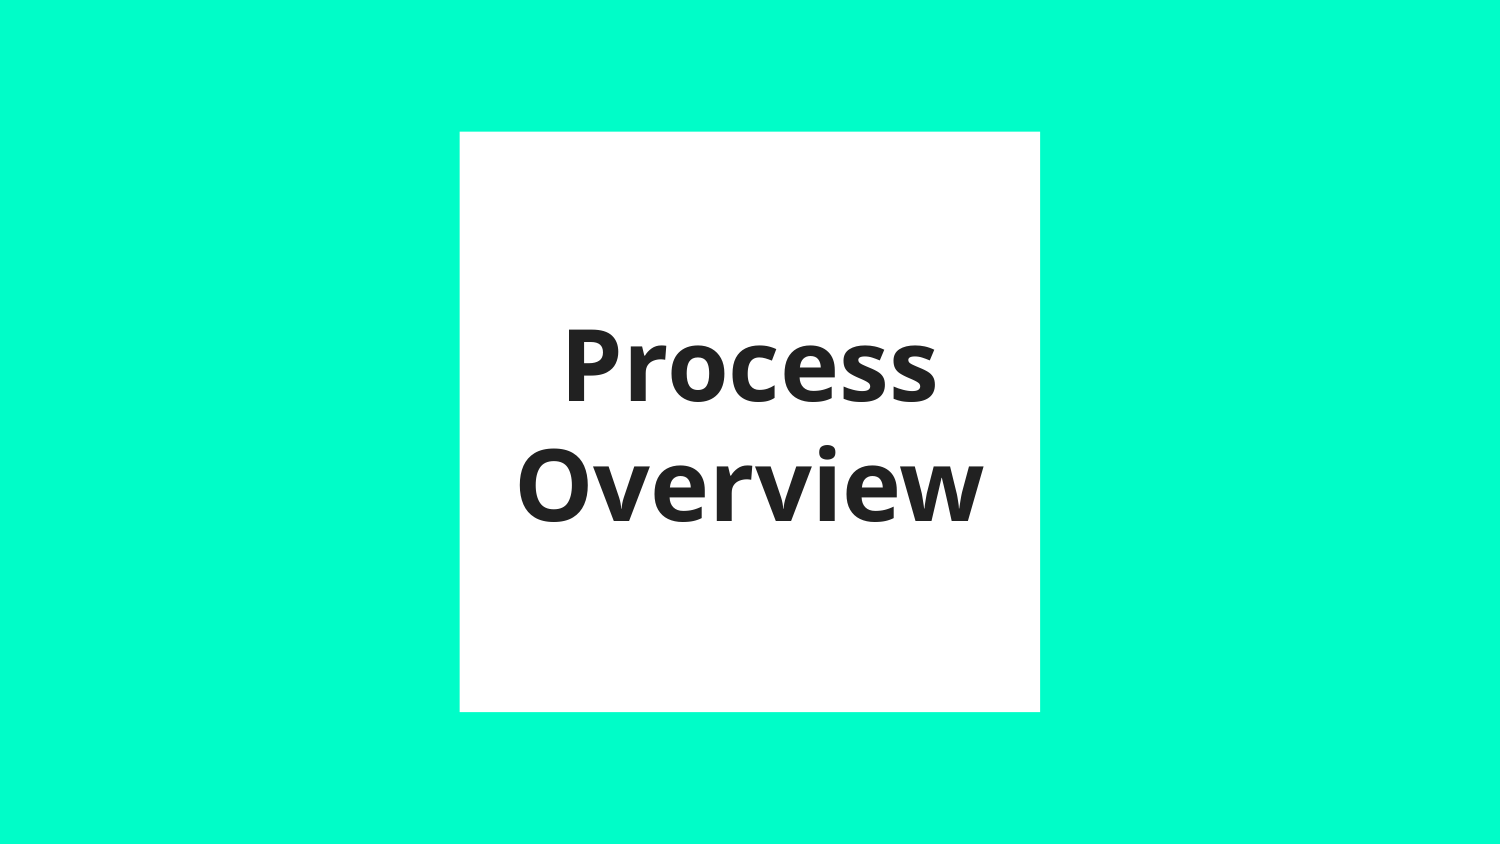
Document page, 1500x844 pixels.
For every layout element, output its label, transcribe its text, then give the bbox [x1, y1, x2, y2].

title Process Overview [459, 131, 1041, 713]
